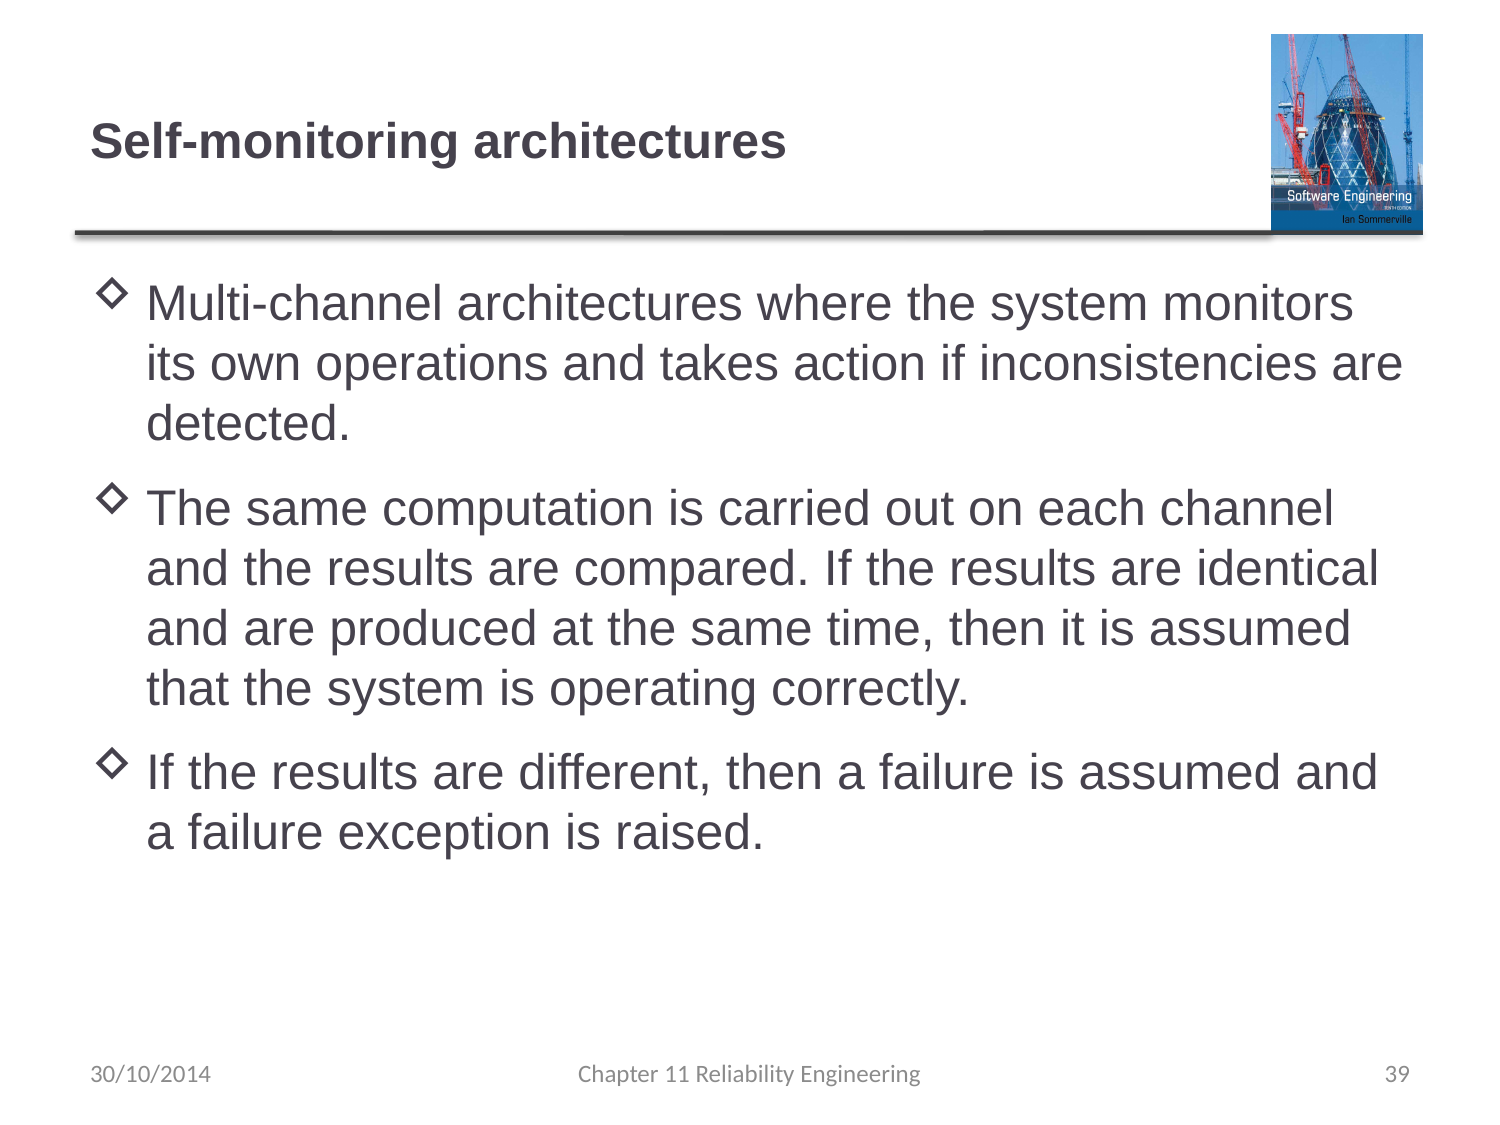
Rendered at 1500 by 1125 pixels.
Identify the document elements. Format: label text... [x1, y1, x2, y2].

footer Chapter 11 Reliability Engineering [512, 1042, 988, 1103]
list Multi-channel architectures where the system monitors its own operations and takes action if inconsistencies are detected. The same computation is carried out on each channel and the results are compared. If the results are identical and are produced at the same time, then it is assumed that the system is operating correctly. If the results are different, then a failure is assumed and a failure exception is raised. [75, 262, 1425, 1005]
title Self-monitoring architectures [74, 44, 1272, 233]
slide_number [75, 1042, 425, 1103]
slide_number 39 [1074, 1042, 1425, 1103]
picture [1271, 34, 1423, 230]
